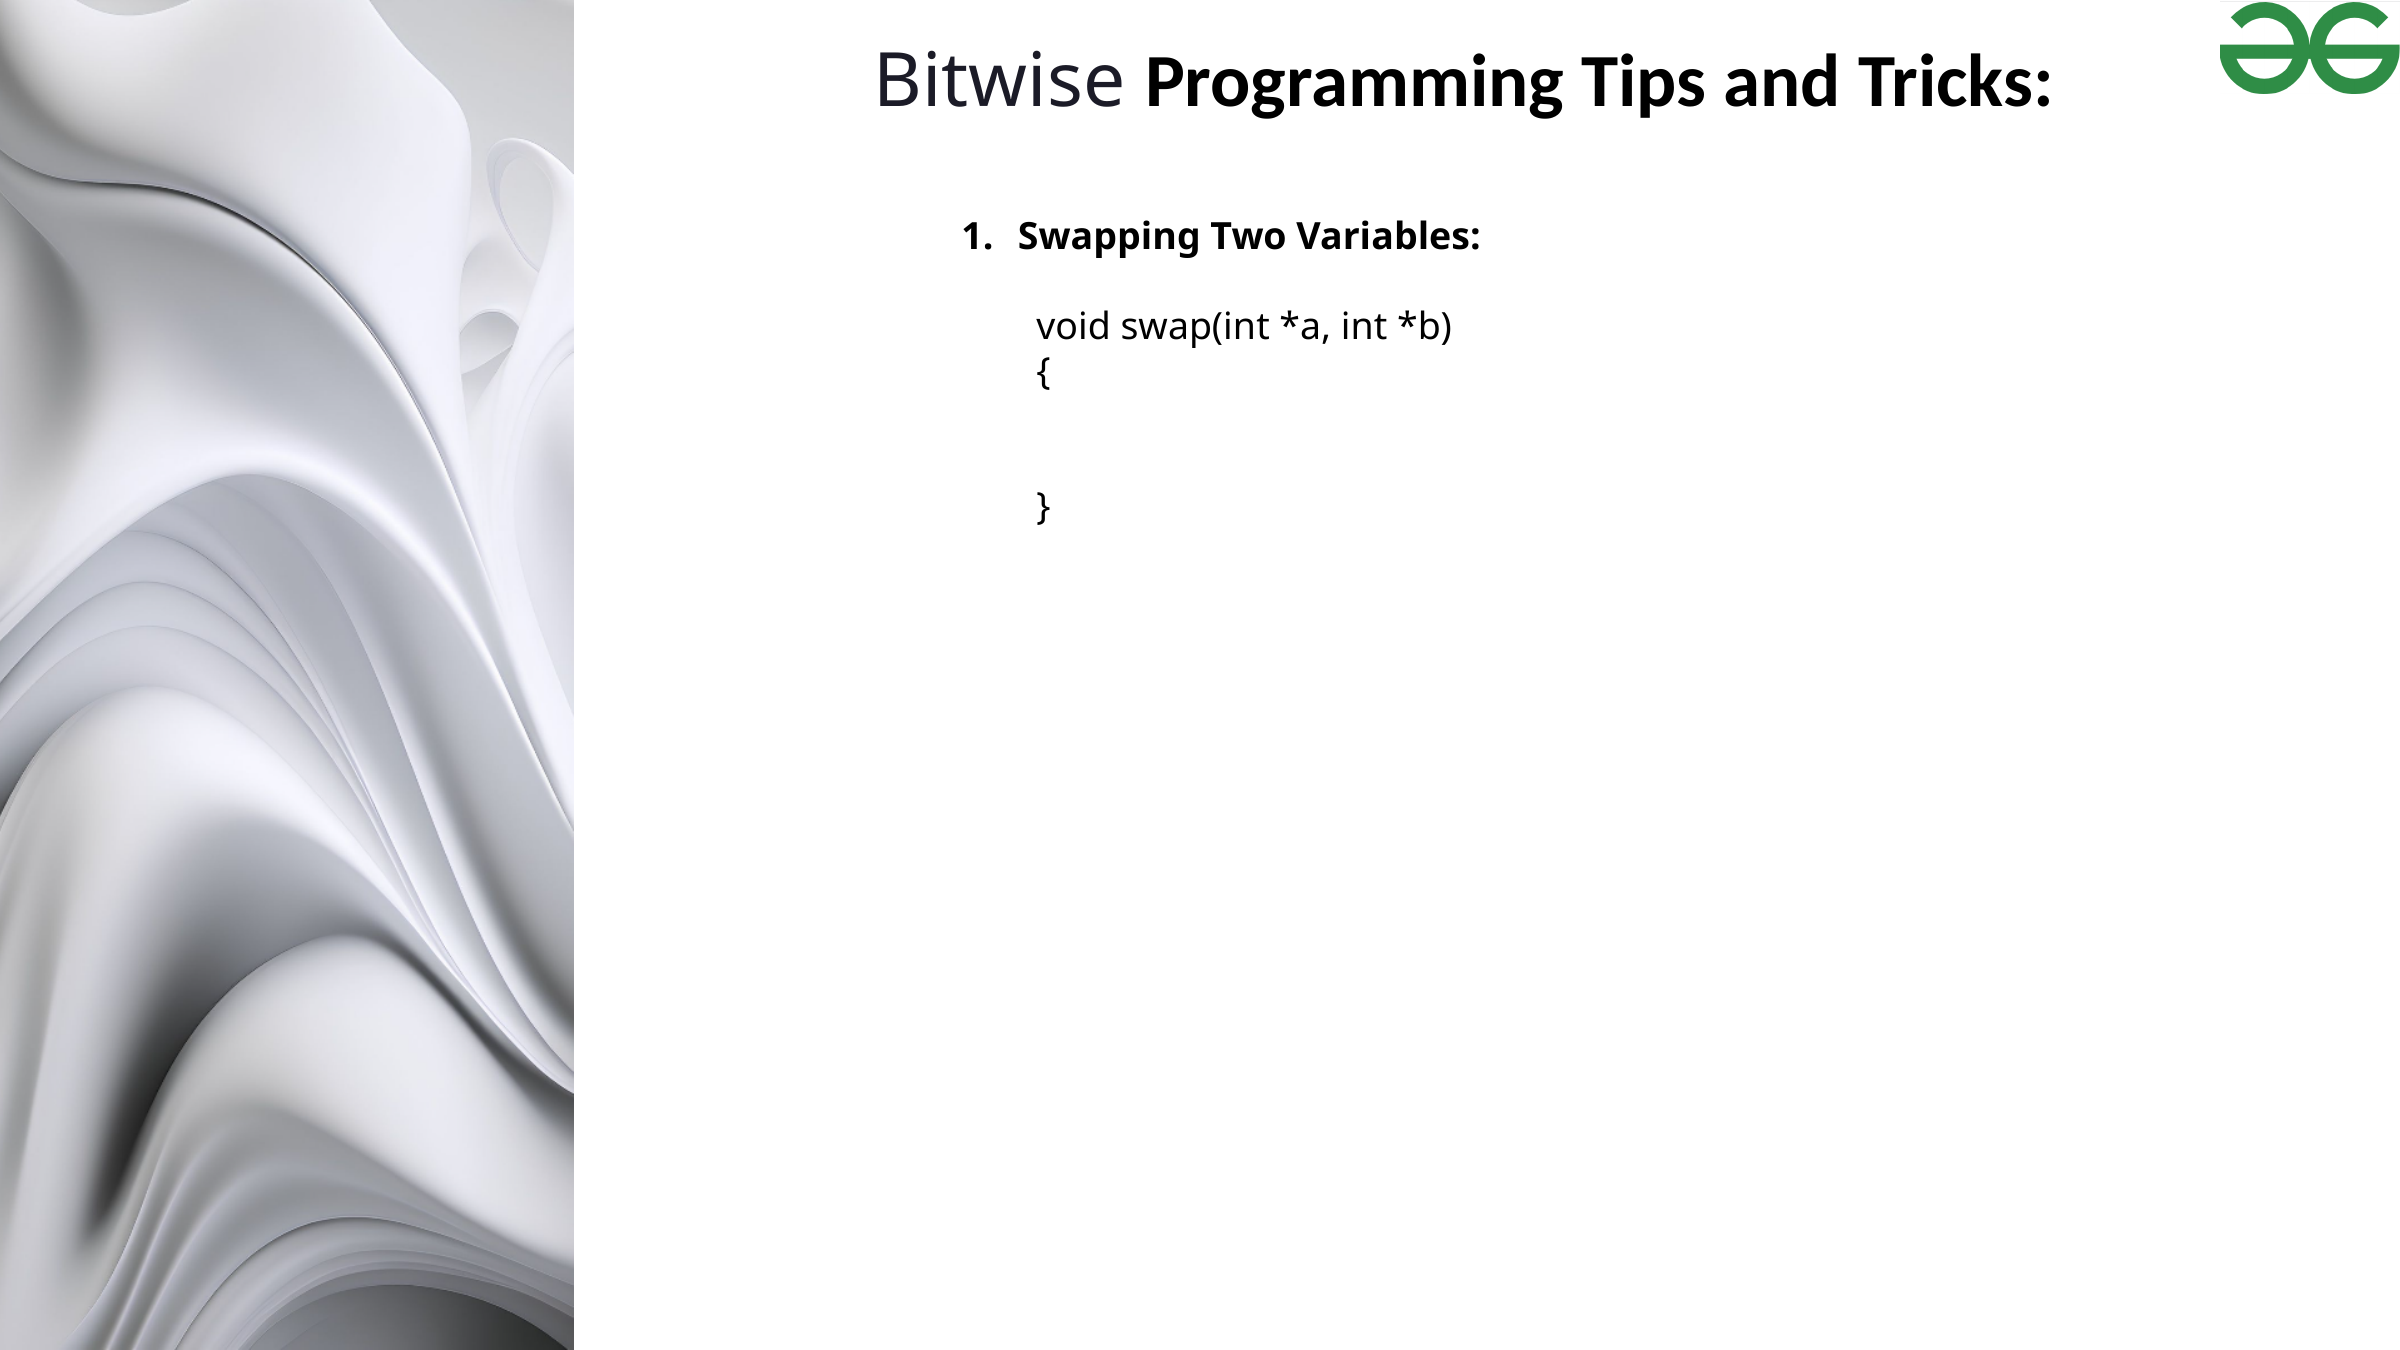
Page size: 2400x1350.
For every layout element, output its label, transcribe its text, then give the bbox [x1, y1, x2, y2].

text_box Swapping Two Variables: void swap(int *a, int *b) { } [946, 204, 1497, 535]
text_box Bitwise Programming Tips and Tricks: [859, 0, 2062, 86]
picture [0, 0, 574, 1350]
picture [2219, 1, 2400, 94]
